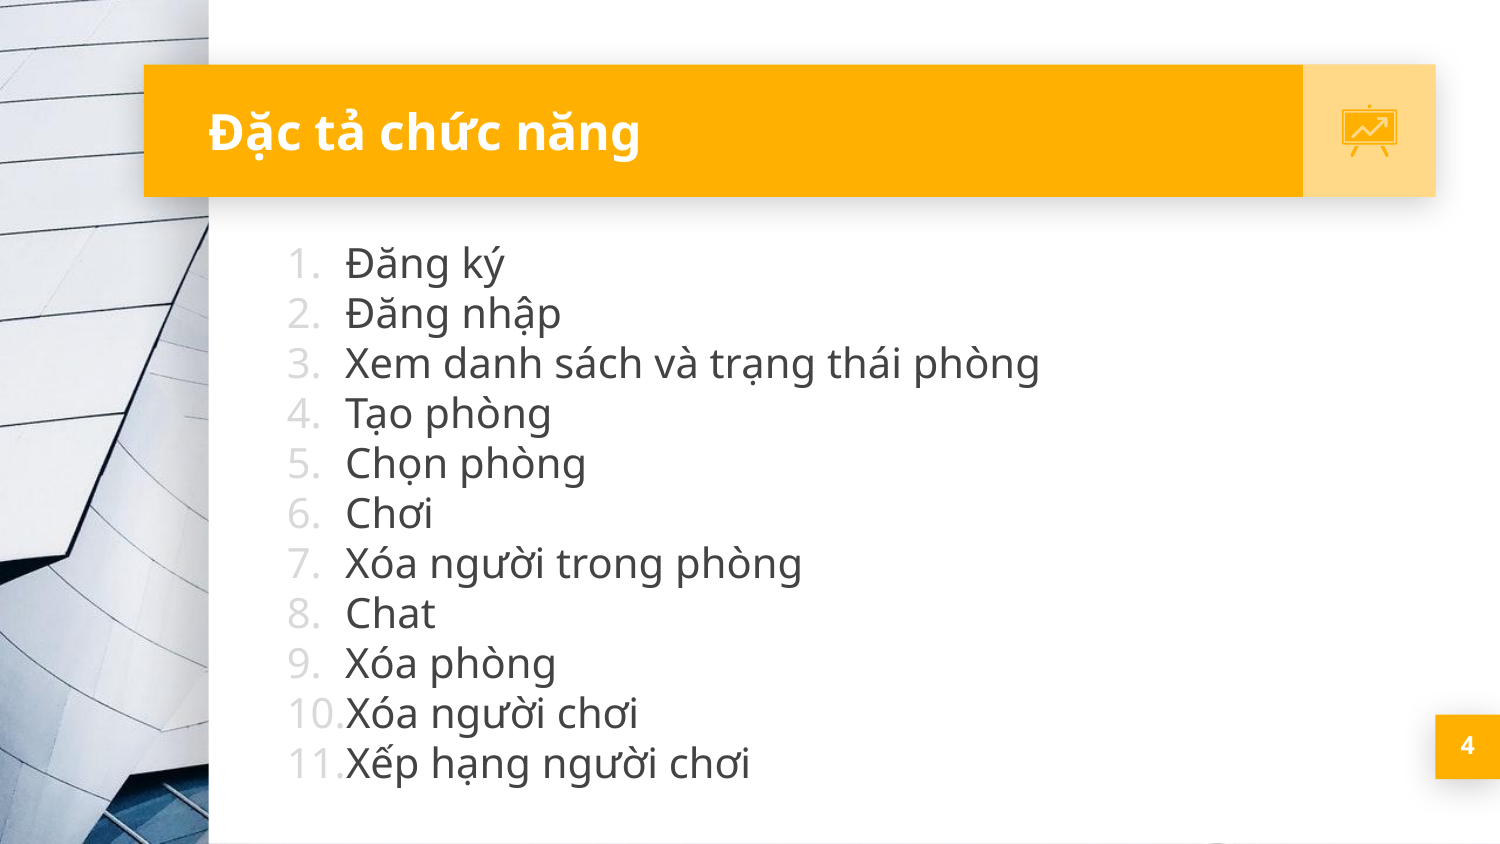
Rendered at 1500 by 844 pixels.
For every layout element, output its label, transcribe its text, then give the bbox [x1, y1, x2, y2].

title Đặc tả chức năng [193, 64, 1300, 197]
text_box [1341, 104, 1398, 157]
picture [0, 0, 208, 844]
list Đăng ký Đăng nhập Xem danh sách và trạng thái phòng Tạo phòng Chọn phòng Chơi Xóa người trong phòng Chat Xóa phòng Xóa người chơi Xếp hạng người chơi [255, 221, 1418, 821]
slide_number ‹#› [1435, 714, 1500, 780]
